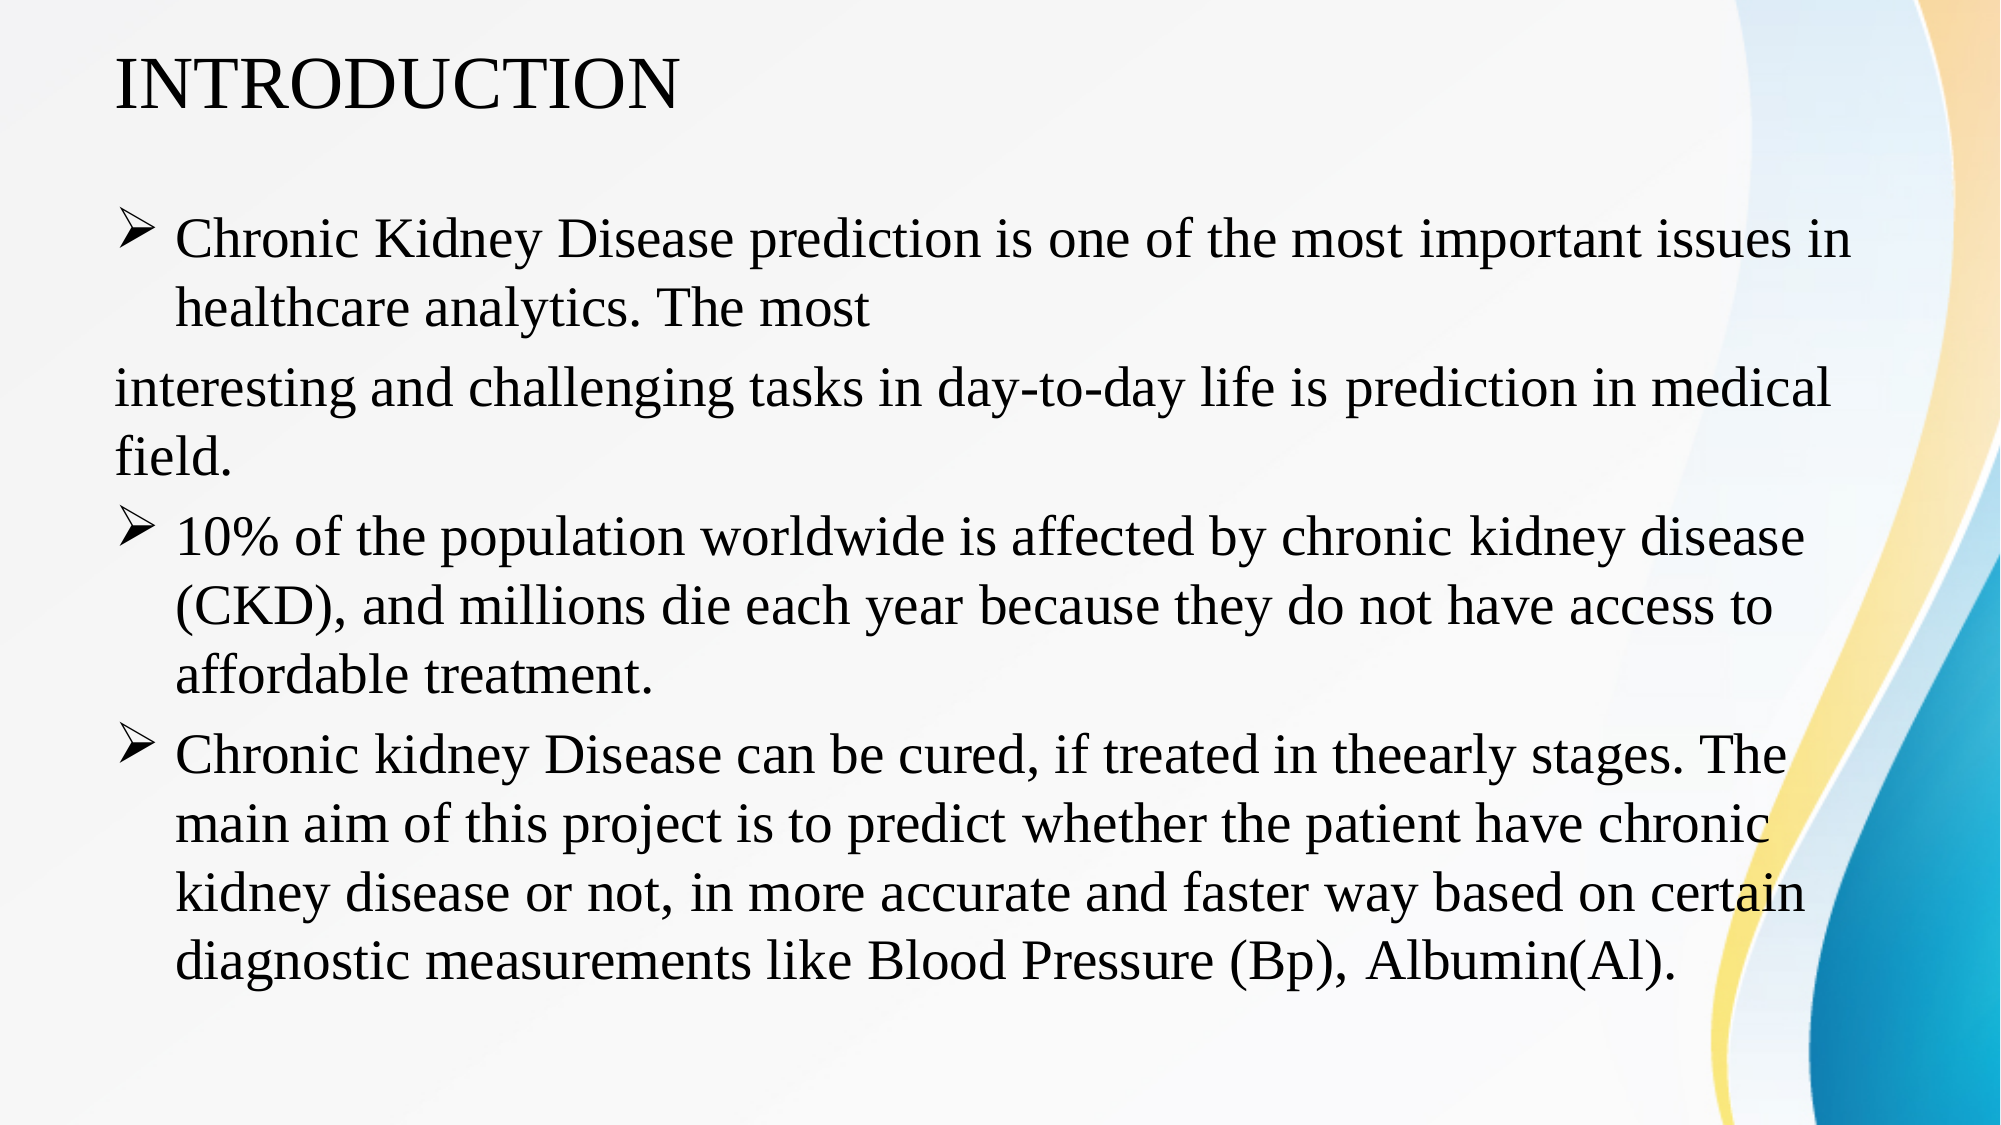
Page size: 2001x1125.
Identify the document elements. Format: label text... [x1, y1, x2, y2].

picture [0, 0, 2001, 1125]
title INTRODUCTION [99, 30, 1901, 127]
list Chronic Kidney Disease prediction is one of the most important issues in healthcare analytics. The most interesting and challenging tasks in day-to-day life is prediction in medical field. 10% of the population worldwide is affected by chronic kidney disease (CKD), and millions die each year because they do not have access to affordable treatment. Chronic kidney Disease can be cured, if treated in theearly stages. The main aim of this project is to predict whether the patient have chronic kidney disease or not, in more accurate and faster way based on certain diagnostic measurements like Blood Pressure (Bp), Albumin(Al). [99, 192, 1901, 1006]
